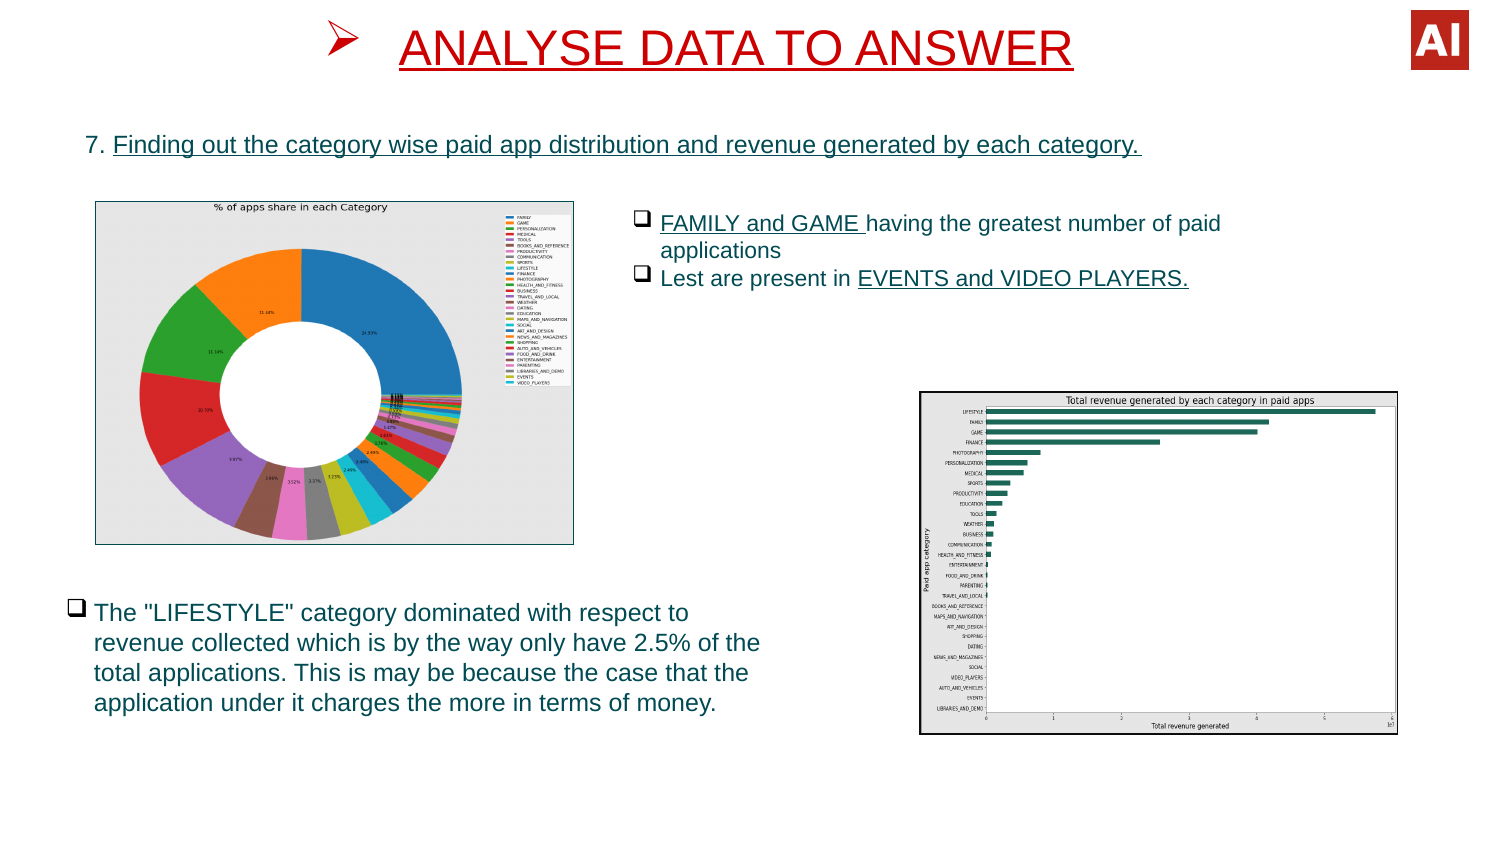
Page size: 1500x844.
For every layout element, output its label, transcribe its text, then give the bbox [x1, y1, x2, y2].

picture [919, 391, 1398, 736]
list 7. Finding out the category wise paid app distribution and revenue generated by each category. [51, 108, 1449, 735]
picture [1411, 10, 1469, 70]
title ANALYSE DATA TO ANSWER [0, 0, 1398, 94]
text_box The "LIFESTYLE" category dominated with respect to revenue collected which is by the way only have 2.5% of the total applications. This is may be because the case that the application under it charges the more in terms of money. [51, 589, 802, 724]
picture [94, 200, 574, 545]
text_box FAMILY and GAME having the greatest number of paid applications Lest are present in EVENTS and VIDEO PLAYERS. [617, 201, 1317, 299]
